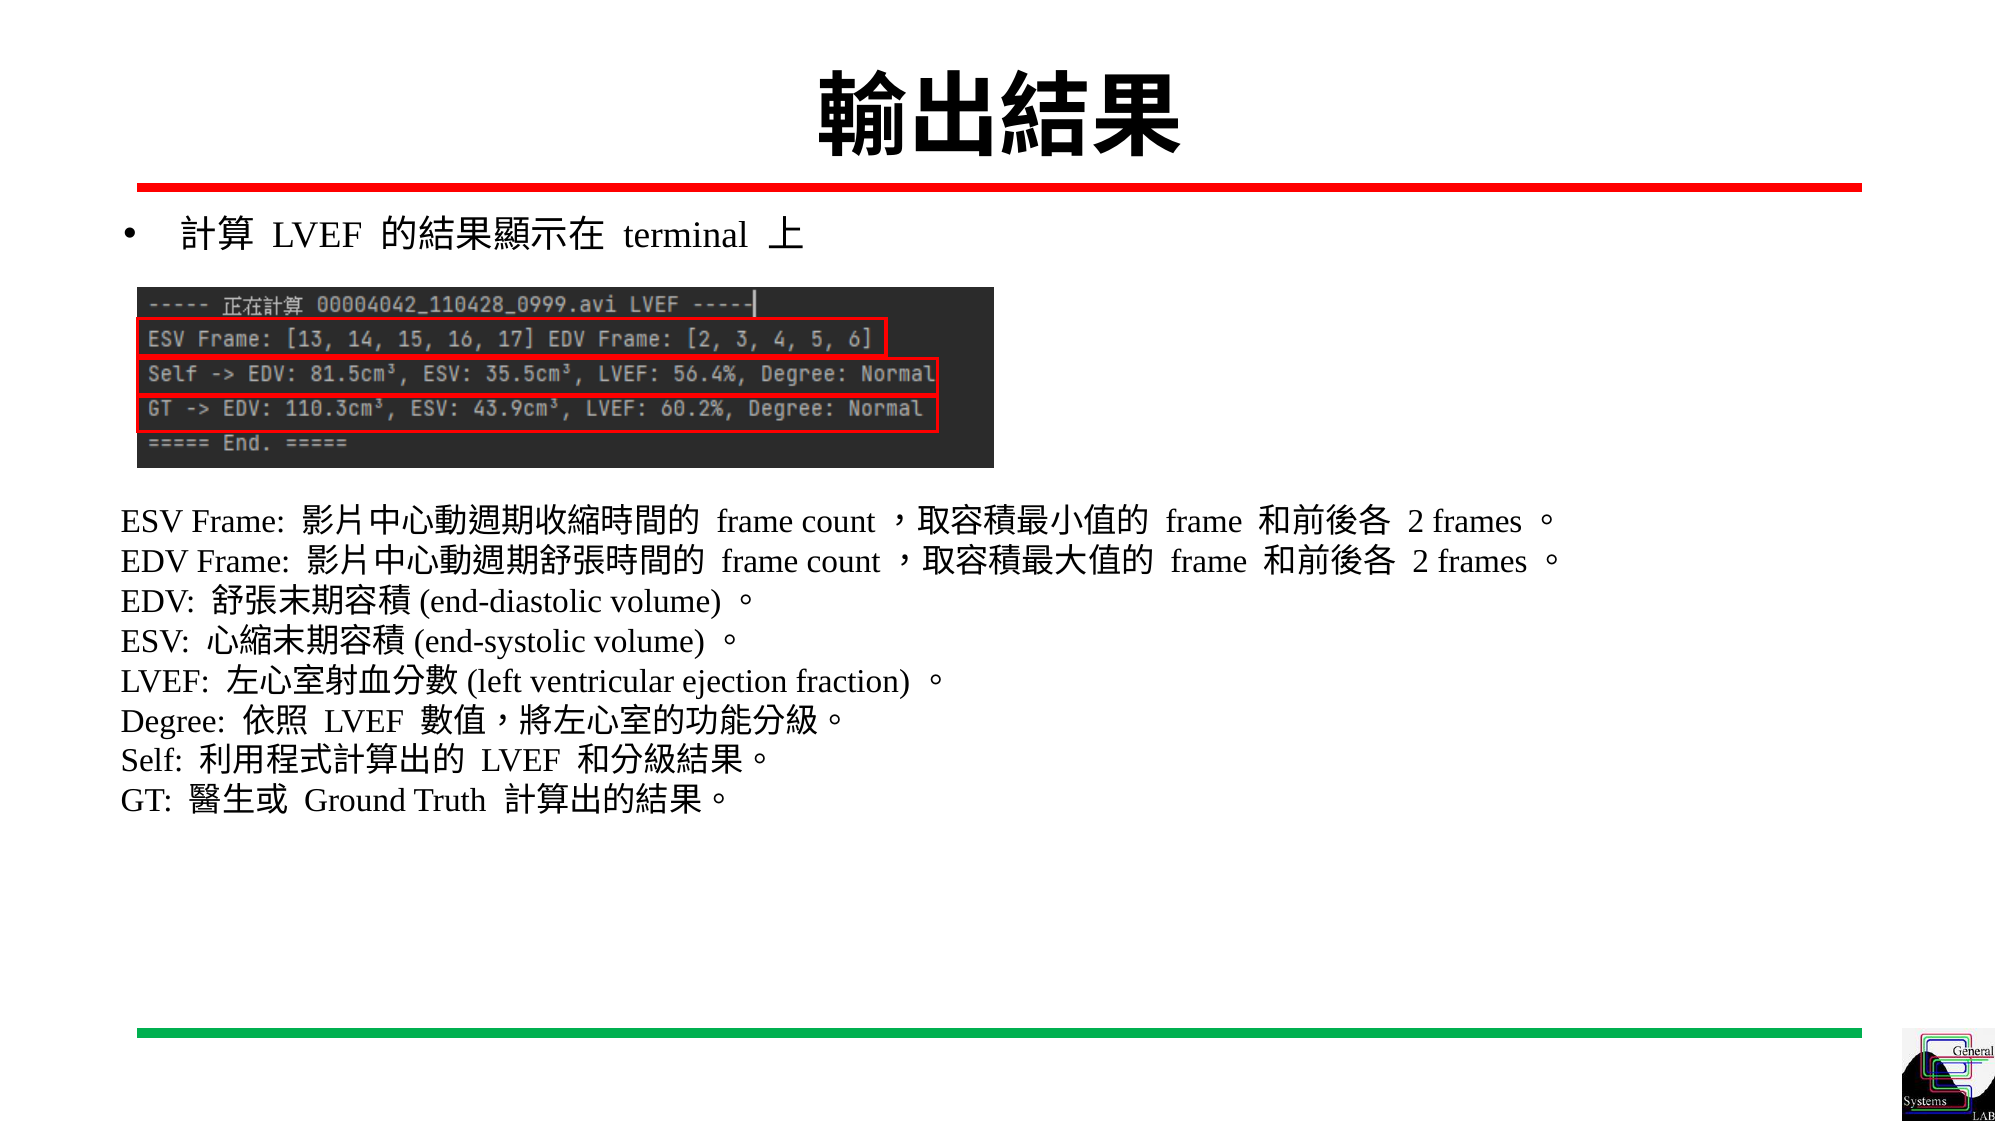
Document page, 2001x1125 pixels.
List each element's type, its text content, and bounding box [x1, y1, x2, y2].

title 輸出結果 [137, 59, 1863, 178]
text_box ESV Frame: 影片中心動週期收縮時間的 frame count，取容積最小值的 frame 和前後各 2 frames。 EDV Frame: 影片中心動週期舒張時間的 frame count，取容積最大值的 frame 和前後各 2 frames。 EDV: 舒張末期容積(end-diastolic volume)。 ESV: 心縮末期容積(end-systolic volume)。 LVEF: 左心室射血分數(left ventricular ejection fraction)。 Degree: 依照 LVEF 數值，將左心室的功能分級。 Self: 利用程式計算出的 LVEF 和分級結果。 GT: 醫生或 Ground Truth 計算出的結果。 [105, 491, 1584, 826]
picture [137, 287, 994, 468]
picture [1902, 1028, 1995, 1121]
text_box 計算 LVEF 的結果顯示在 terminal 上 [108, 202, 820, 263]
